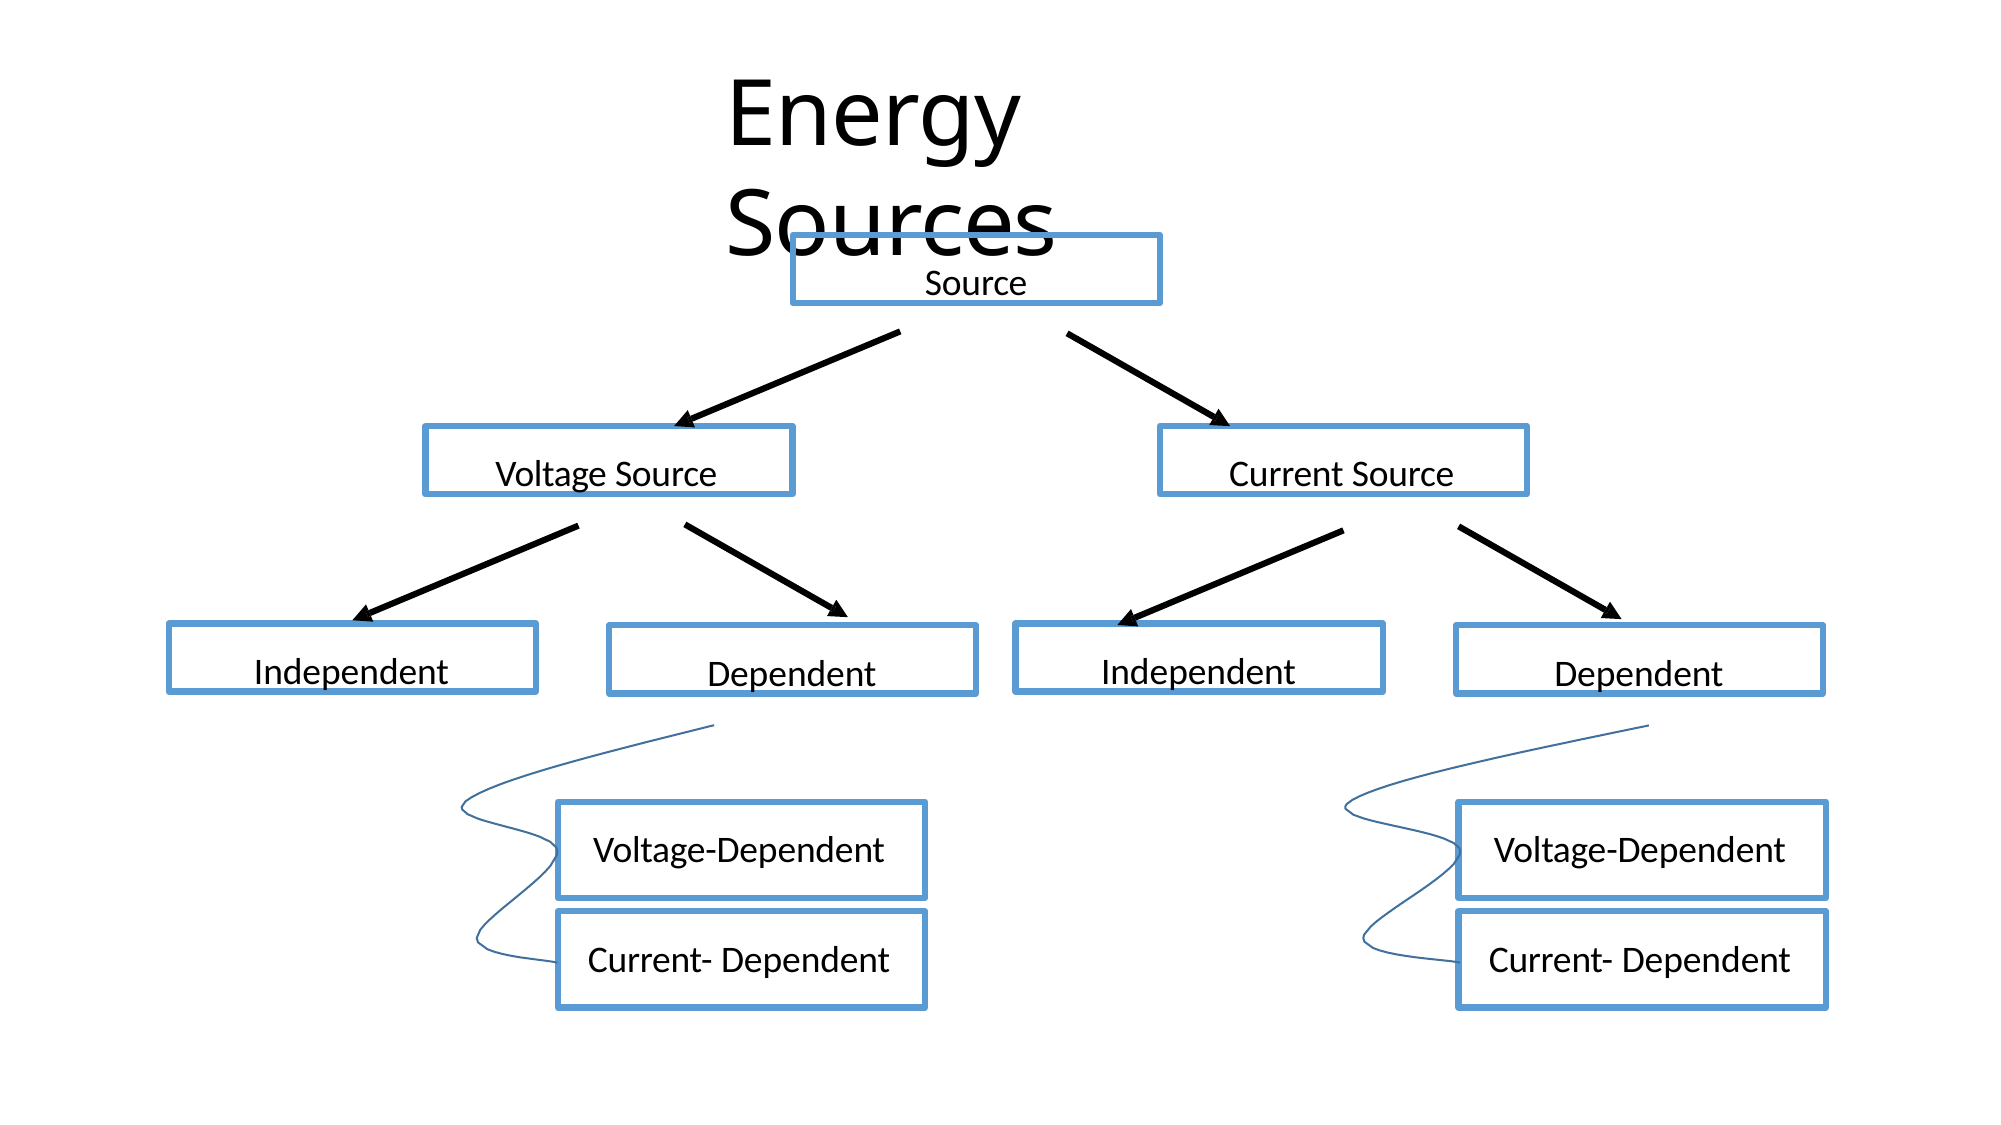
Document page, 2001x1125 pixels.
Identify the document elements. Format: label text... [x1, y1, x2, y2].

text_box [683, 521, 848, 618]
text_box [1345, 725, 1649, 963]
title Energy Sources [723, 52, 1278, 275]
text_box Source [792, 235, 1160, 304]
text_box [1117, 527, 1345, 627]
text_box [1512, 801, 1826, 899]
text_box [601, 801, 926, 899]
text_box [461, 725, 715, 963]
text_box Dependent [609, 625, 977, 694]
text_box Independent [168, 623, 536, 692]
text_box Current- Dependent [585, 932, 897, 980]
text_box Current Source [1159, 426, 1527, 495]
text_box Voltage Source [425, 426, 793, 495]
text_box [1458, 911, 1826, 1008]
text_box [557, 911, 926, 1008]
text_box [1457, 523, 1622, 620]
text_box [352, 522, 580, 622]
text_box Voltage-Dependent [620, 822, 892, 870]
text_box Current- Dependent [1486, 932, 1798, 980]
text_box Voltage-Dependent [1535, 822, 1793, 870]
text_box Independent [1015, 623, 1383, 692]
text_box [674, 328, 902, 428]
text_box Dependent [1456, 625, 1824, 694]
text_box [1065, 330, 1231, 427]
